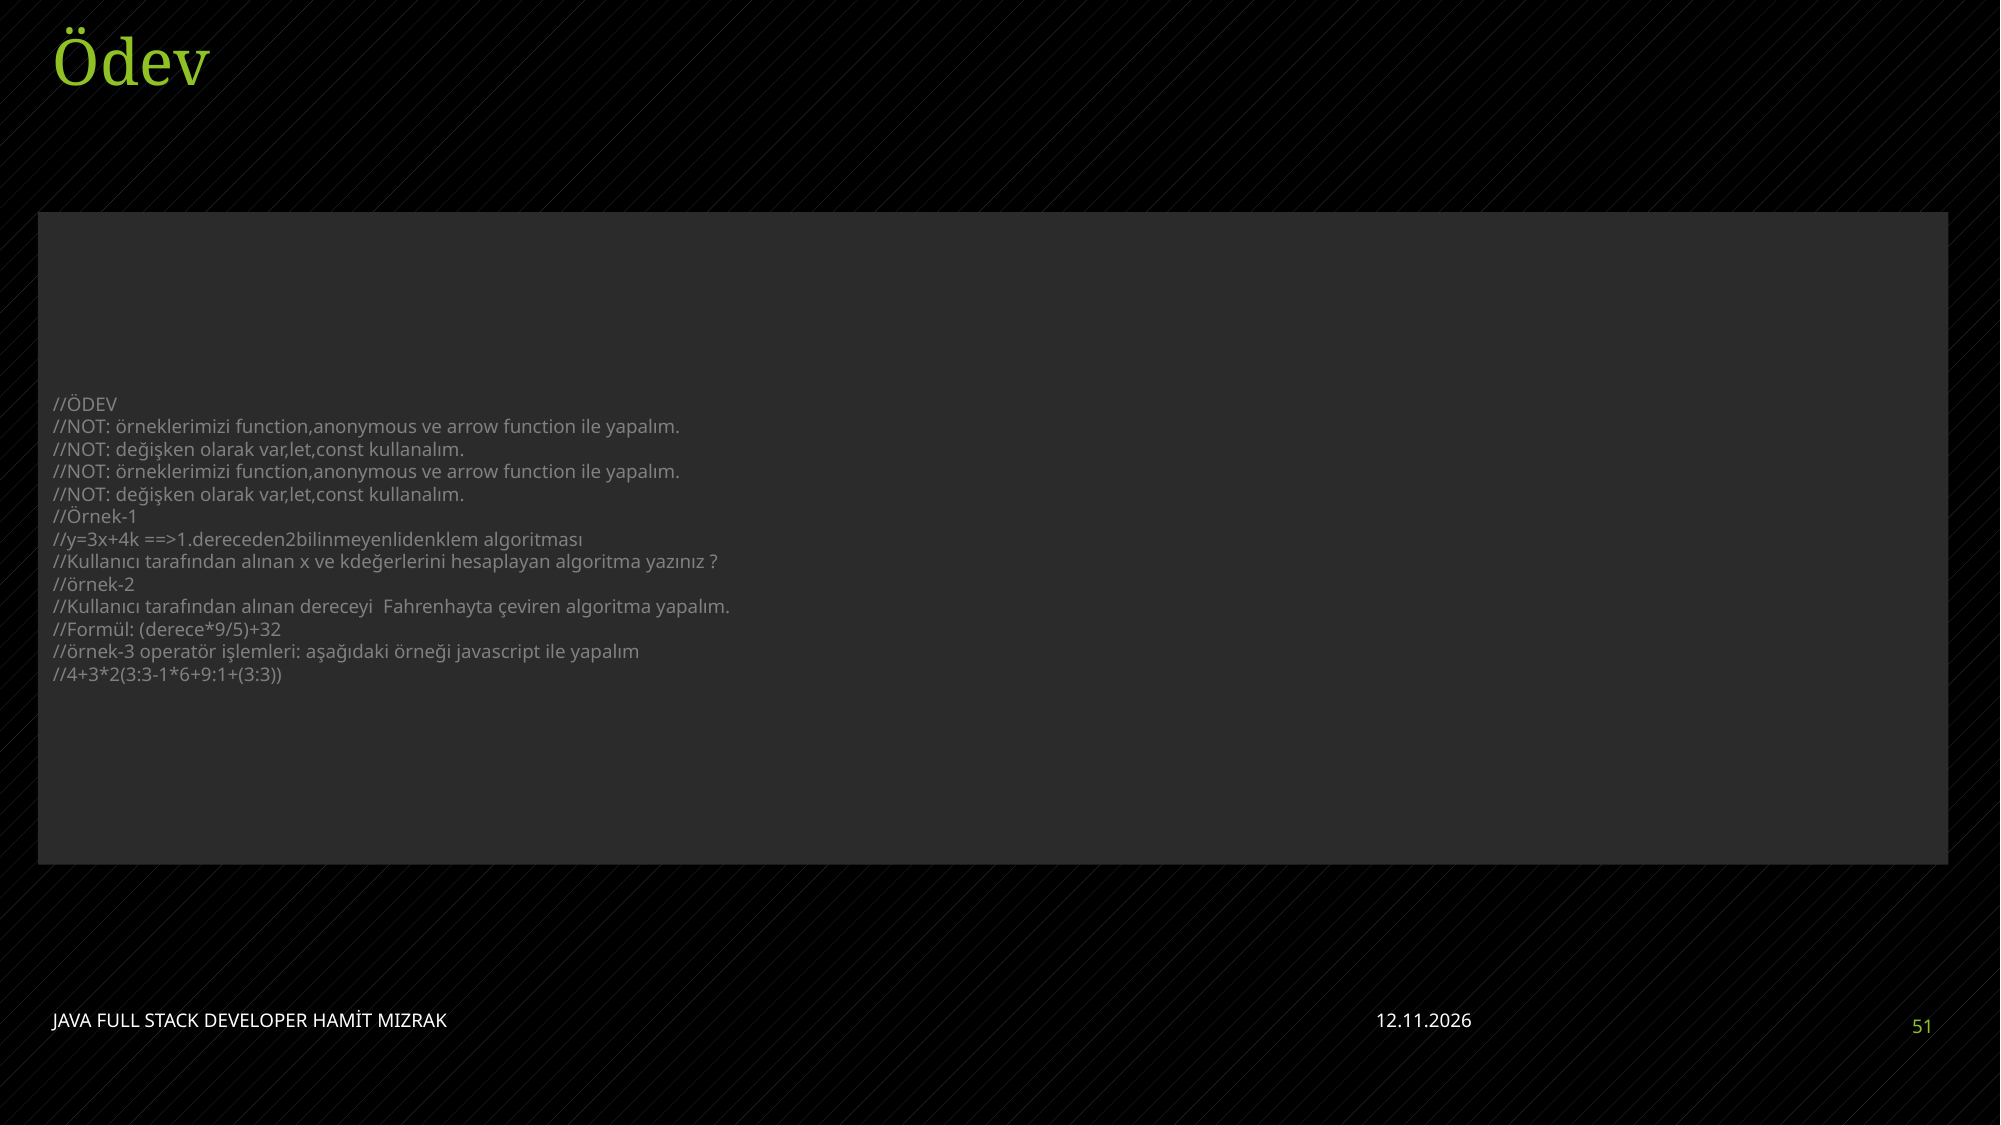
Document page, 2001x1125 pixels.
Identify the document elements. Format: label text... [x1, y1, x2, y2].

footer JAVA FULL STACK DEVELOPER HAMİT MIZRAK [37, 991, 1145, 1051]
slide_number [1181, 991, 1487, 1051]
list //ÖDEV //NOT: örneklerimizi function,anonymous ve arrow function ile yapalım. //NOT: değişken olarak var,let,const kullanalım. //NOT: örneklerimizi function,anonymous ve arrow function ile yapalım. //NOT: değişken olarak var,let,const kullanalım. //Örnek-1 //y=3x+4k ==>1.dereceden2bilinmeyenlidenklem algoritması //Kullanıcı tarafından alınan x ve kdeğerlerini hesaplayan algoritma yazınız ? //örnek-2 //Kullanıcı tarafından alınan dereceyi Fahrenhayta çeviren algoritma yapalım. //Formül: (derece*9/5)+32 //örnek-3 operatör işlemleri: aşağıdaki örneği javascript ile yapalım //4+3*2(3:3-1*6+9:1+(3:3)) [37, 212, 1949, 865]
slide_number 51 [1836, 997, 1949, 1058]
title Ödev [37, 14, 1949, 107]
